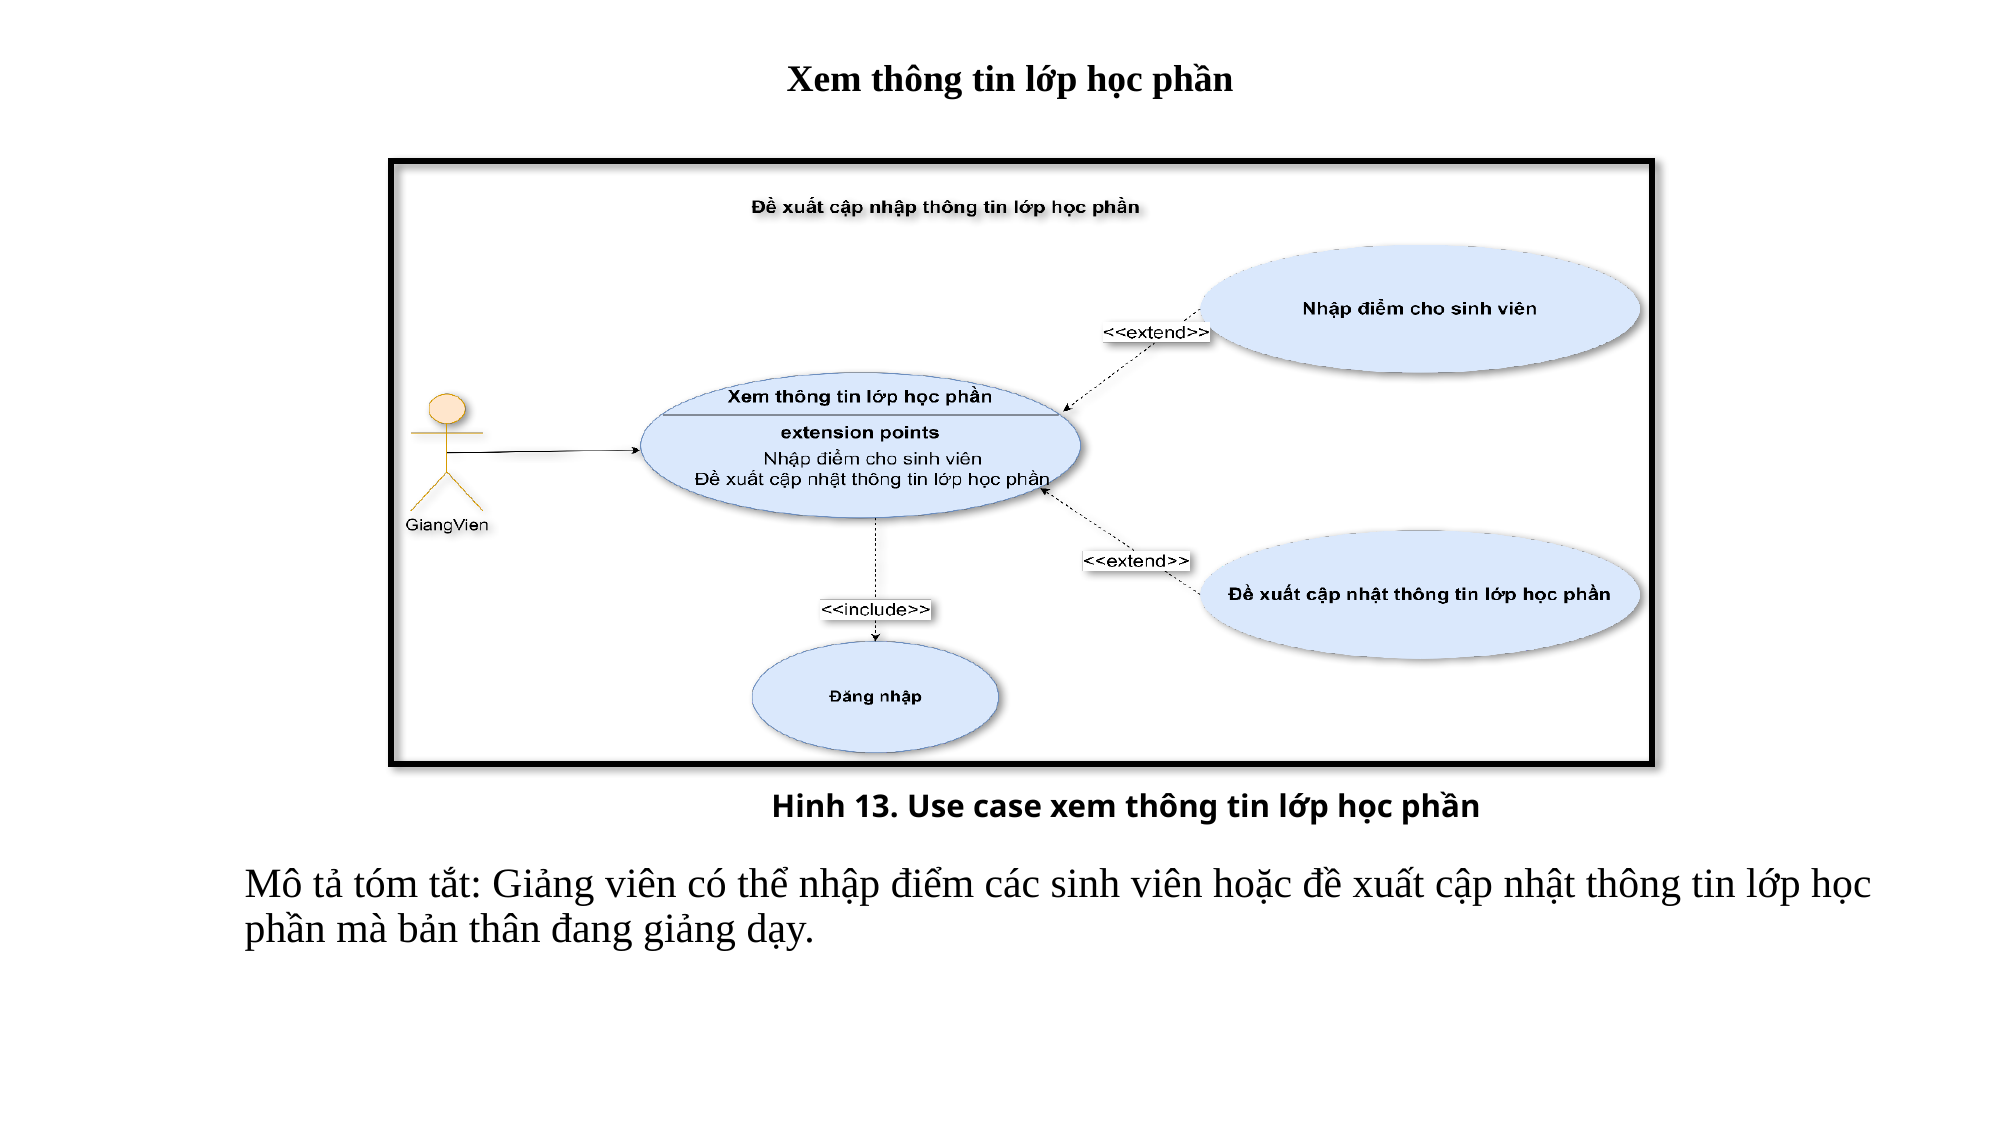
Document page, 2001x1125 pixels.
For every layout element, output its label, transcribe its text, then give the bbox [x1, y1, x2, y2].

text_box Hinh 13. Use case xem thông tin lớp học phần [756, 776, 2000, 839]
list Mô tả tóm tắt: Giảng viên có thể nhập điểm các sinh viên hoặc đề xuất cập nhật thông tin lớp học phần mà bản thân đang giảng dạy. [229, 853, 1899, 1031]
picture [394, 163, 1649, 762]
text_box Xem thông tin lớp học phần [771, 46, 1606, 107]
